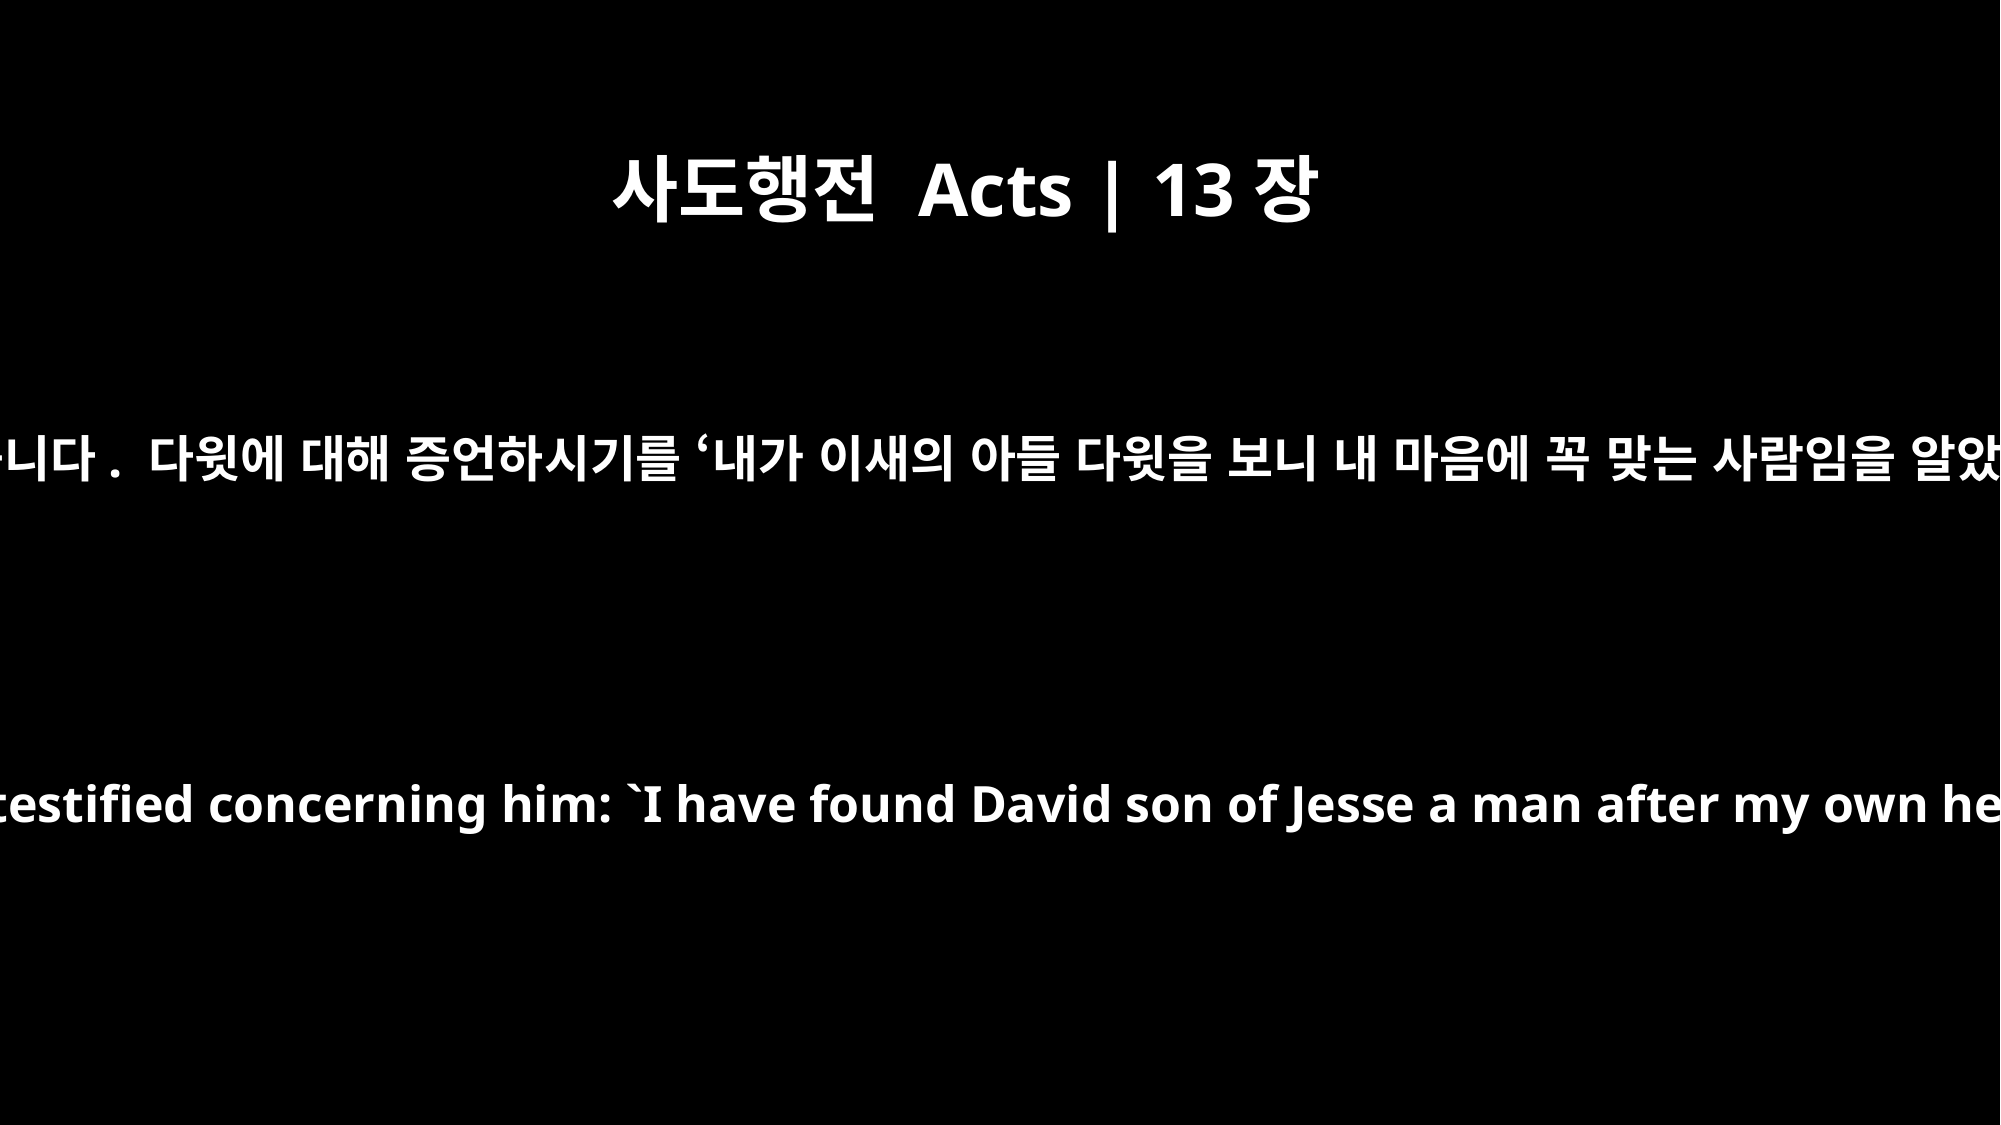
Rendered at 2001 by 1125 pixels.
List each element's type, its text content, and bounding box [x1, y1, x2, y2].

text_box After removing Saul, he made David their king. He testified concerning him: `I have found David son of Jesse a man after my own heart; he will do everything I want him to do.' [0, 764, 2000, 840]
text_box 22 그리고 사울을 폐하신 하나님께서는 다윗을 그들의 왕으로 세우셨습니다. 다윗에 대해 증언하시기를 ‘내가 이새의 아들 다윗을 보니 내 마음에 꼭 맞는 사람임을 알았다. 내가 바라는 모든 것을 그가 이룰 것이다’라고 하셨습니다. [0, 359, 2000, 495]
text_box 사도행전 Acts | 13장 [596, 136, 1336, 239]
